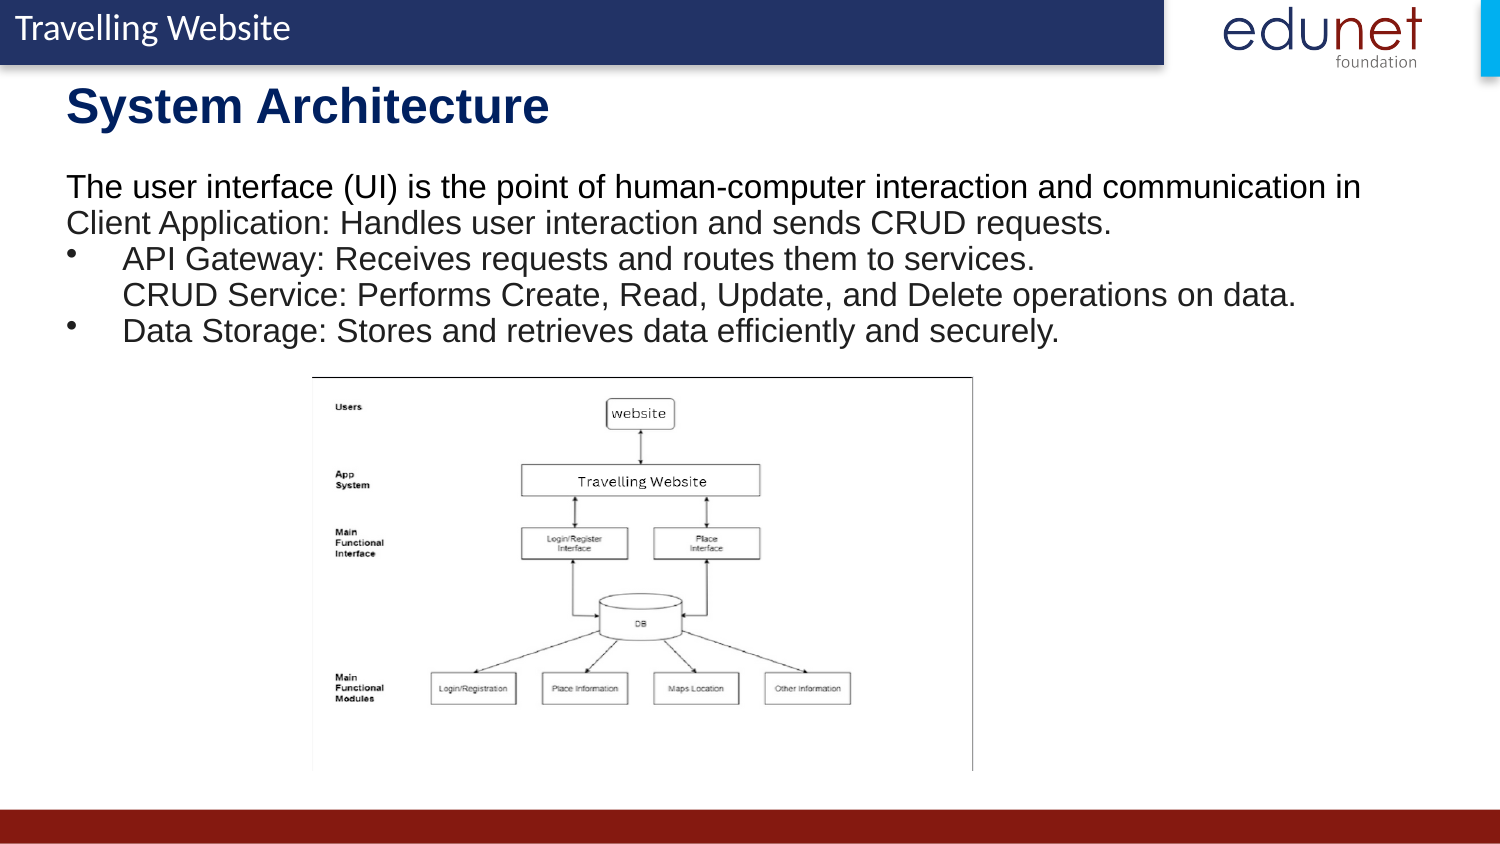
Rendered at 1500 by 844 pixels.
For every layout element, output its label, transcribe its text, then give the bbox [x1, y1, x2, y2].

picture [1219, 4, 1424, 72]
title System Architecture The user interface (UI) is the point of human-computer interaction and communication in Client Application: Handles user interaction and sends CRUD requests. API Gateway: Receives requests and routes them to services. CRUD Service: Performs Create, Read, Update, and Delete operations on data. Data Storage: Stores and retrieves data efficiently and securely. [51, 72, 1449, 448]
picture [312, 376, 974, 771]
